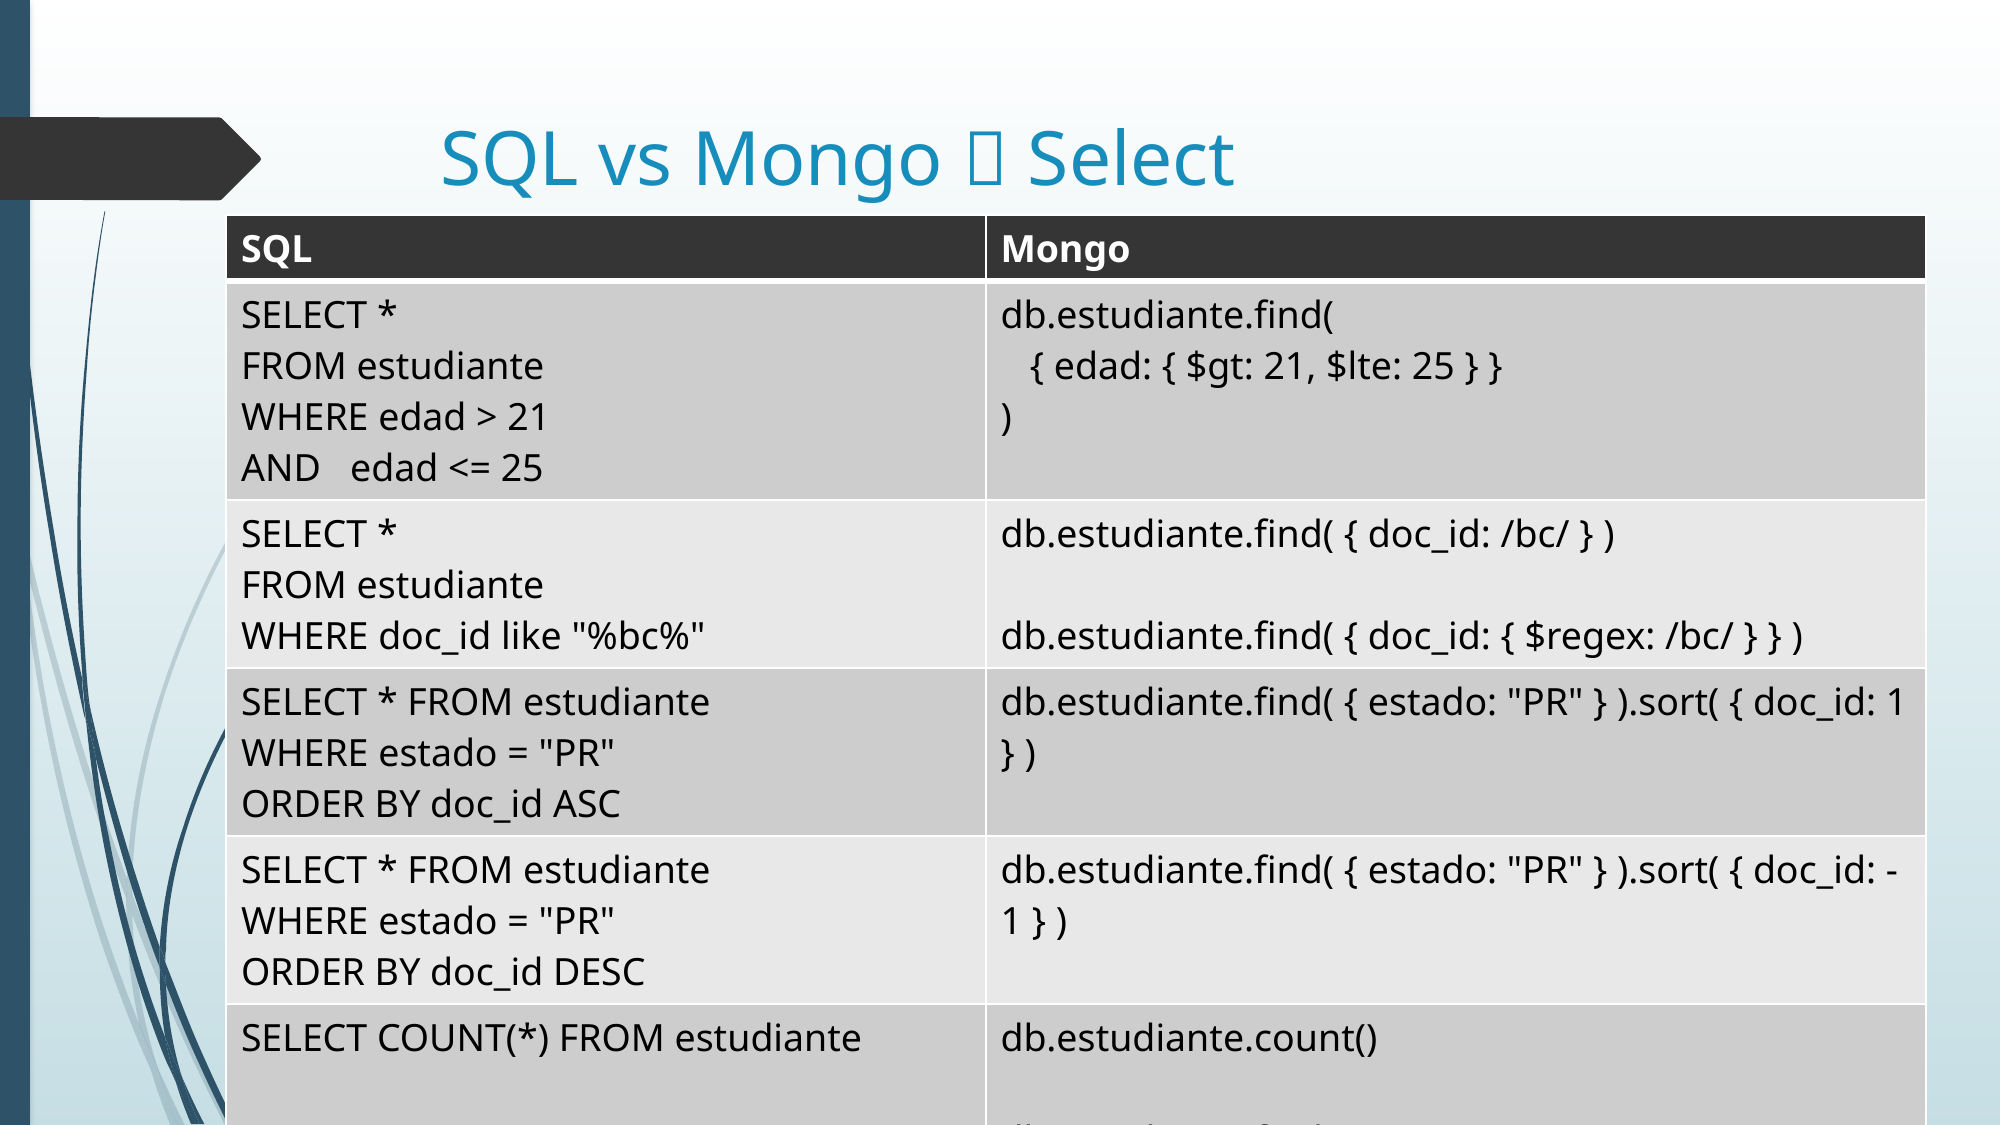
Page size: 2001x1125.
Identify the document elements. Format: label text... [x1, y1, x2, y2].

table_cell db.estudiante.count() db.estudiante.find().count() [987, 1005, 1925, 1125]
table_cell SELECT * FROM estudiante WHERE estado = "PR" ORDER BY doc_id DESC [227, 837, 985, 1003]
title SQL vs Mongo  Select [425, 102, 1888, 214]
table_cell db.estudiante.find( { edad: { $gt: 21, $lte: 25 } } ) [987, 284, 1925, 499]
table_cell SELECT * FROM estudiante WHERE doc_id like "%bc%" [227, 501, 985, 667]
table_header Mongo [987, 216, 1925, 278]
table_cell SELECT COUNT(*) FROM estudiante [227, 1005, 985, 1125]
table_header SQL [227, 216, 985, 278]
table_cell db.estudiante.find( { estado: "PR" } ).sort( { doc_id: -1 } ) [987, 837, 1925, 1003]
table_cell db.estudiante.find( { estado: "PR" } ).sort( { doc_id: 1 } ) [987, 669, 1925, 835]
table_cell SELECT * FROM estudiante WHERE estado = "PR" ORDER BY doc_id ASC [227, 669, 985, 835]
table_cell SELECT * FROM estudiante WHERE edad > 21 AND edad <= 25 [227, 284, 985, 499]
table_cell db.estudiante.find( { doc_id: /bc/ } ) db.estudiante.find( { doc_id: { $regex: /bc/ } } ) [987, 501, 1925, 667]
